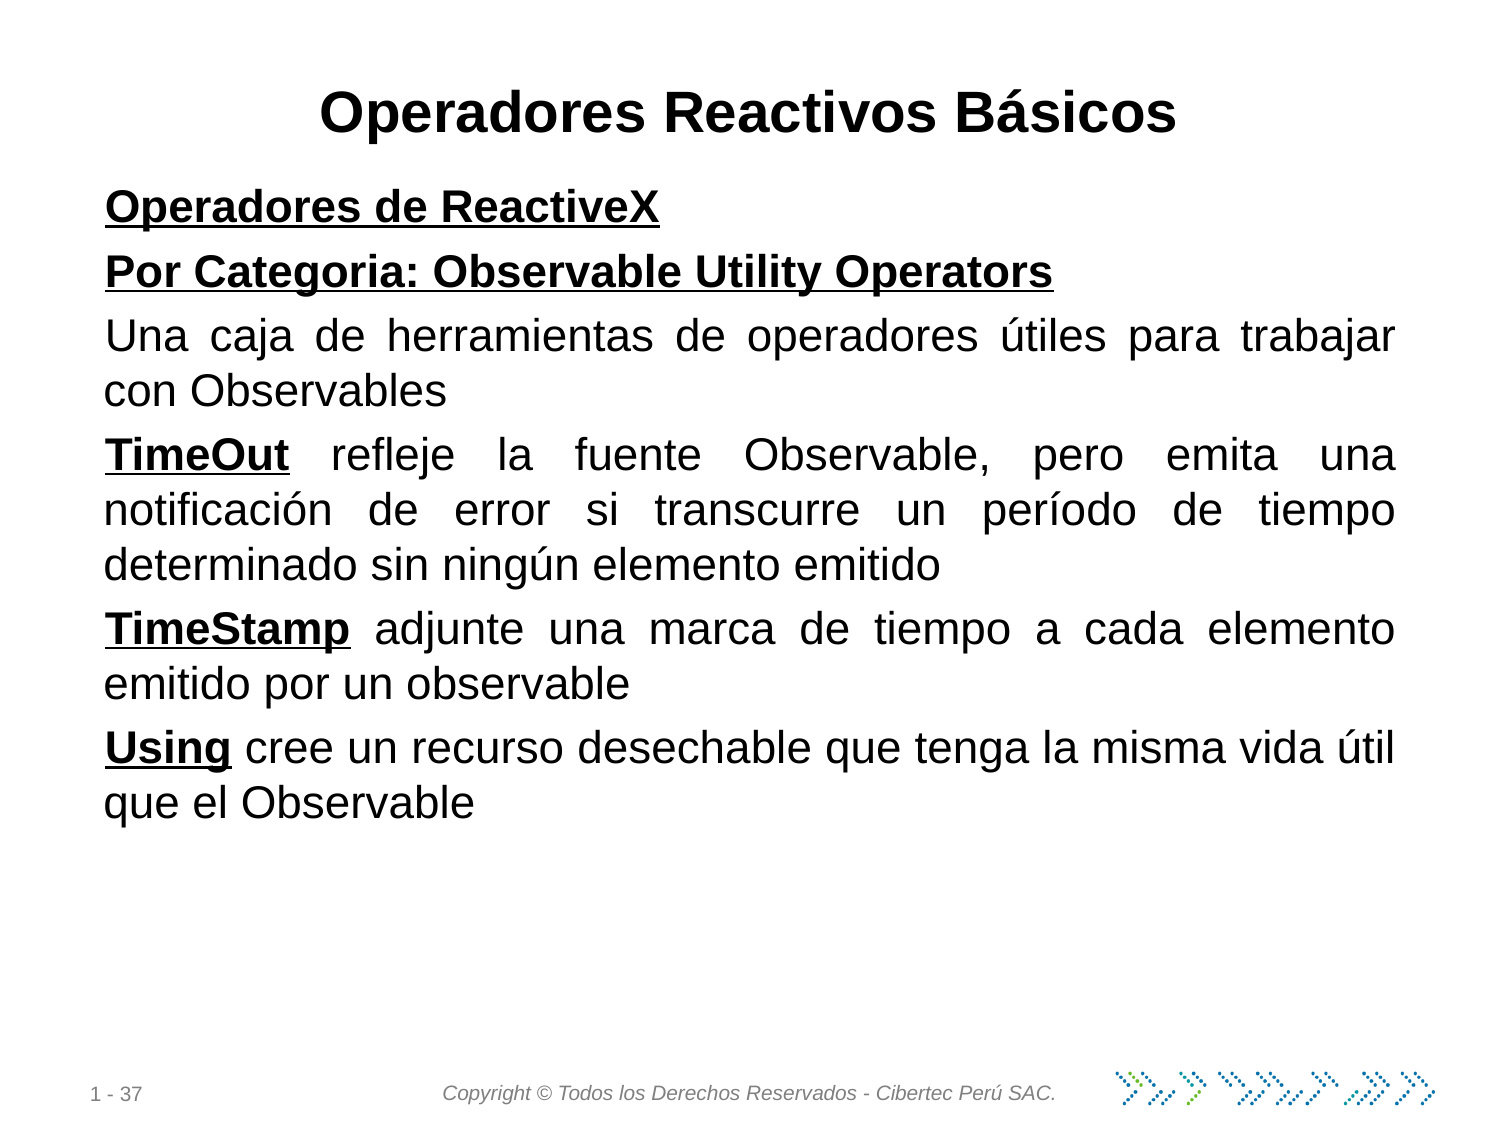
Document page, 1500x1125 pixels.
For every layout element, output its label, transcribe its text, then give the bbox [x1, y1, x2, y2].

title Operadores Reactivos Básicos [99, 72, 1399, 216]
list Operadores de ReactiveX Por Categoria: Observable Utility Operators Una caja de herramientas de operadores útiles para trabajar con Observables TimeOut refleje la fuente Observable, pero emita una notificación de error si transcurre un período de tiempo determinado sin ningún elemento emitido TimeStamp adjunte una marca de tiempo a cada elemento emitido por un observable Using cree un recurso desechable que tenga la misma vida útil que el Observable [100, 175, 1399, 846]
picture [1107, 1071, 1445, 1108]
